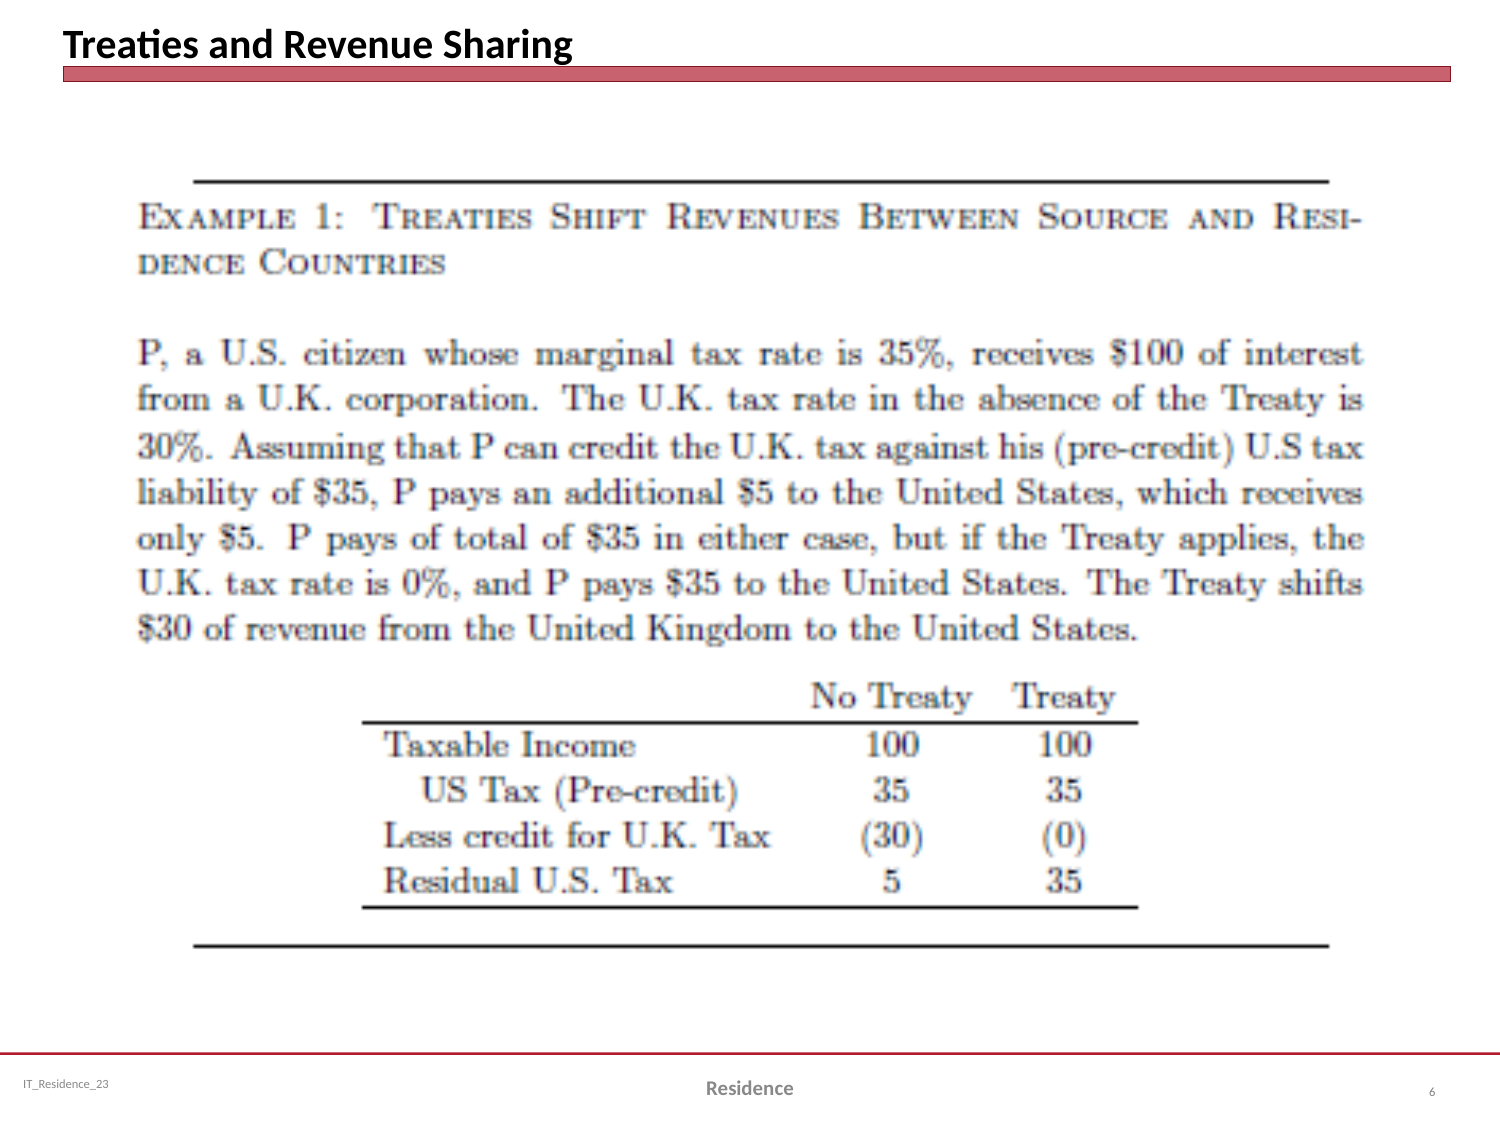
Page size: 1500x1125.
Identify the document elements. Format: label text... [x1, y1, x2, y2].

title Treaties and Revenue Sharing [62, 6, 1451, 67]
footer Residence [512, 1056, 988, 1117]
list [99, 148, 1413, 975]
slide_number 6 [1375, 1061, 1451, 1122]
